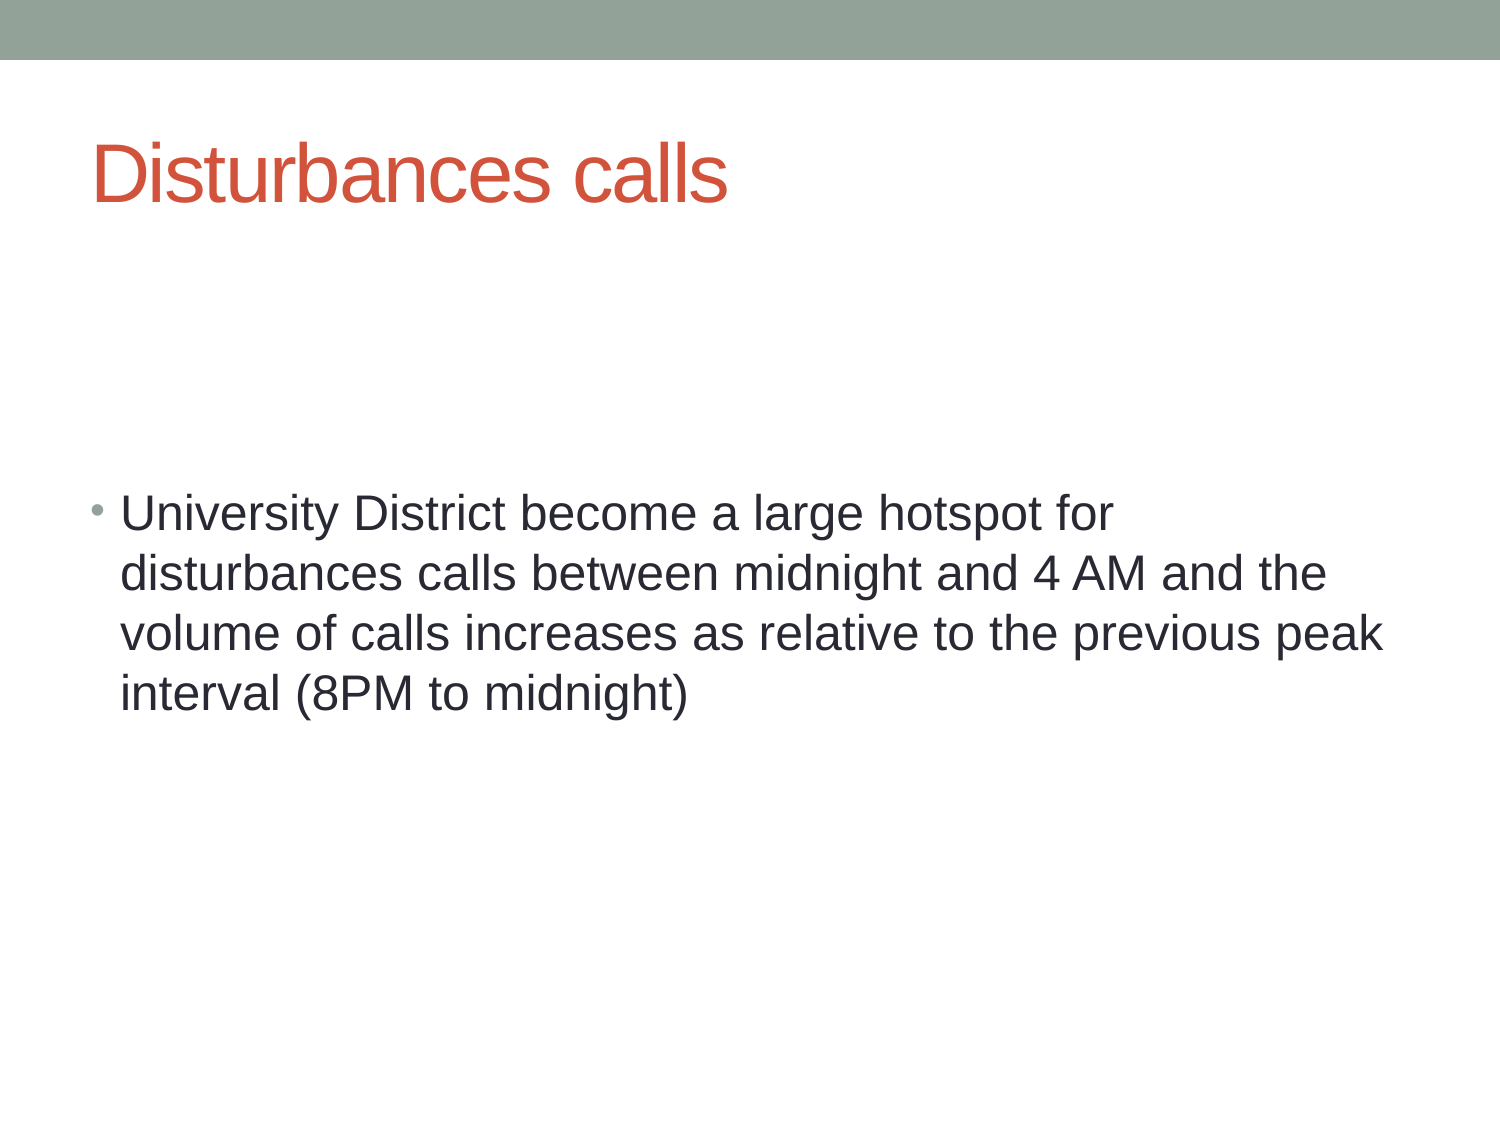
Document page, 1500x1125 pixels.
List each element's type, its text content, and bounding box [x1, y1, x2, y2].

list University District become a large hotspot for disturbances calls between midnight and 4 AM and the volume of calls increases as relative to the previous peak interval (8PM to midnight) [75, 262, 1425, 1063]
title Disturbances calls [75, 87, 1425, 250]
